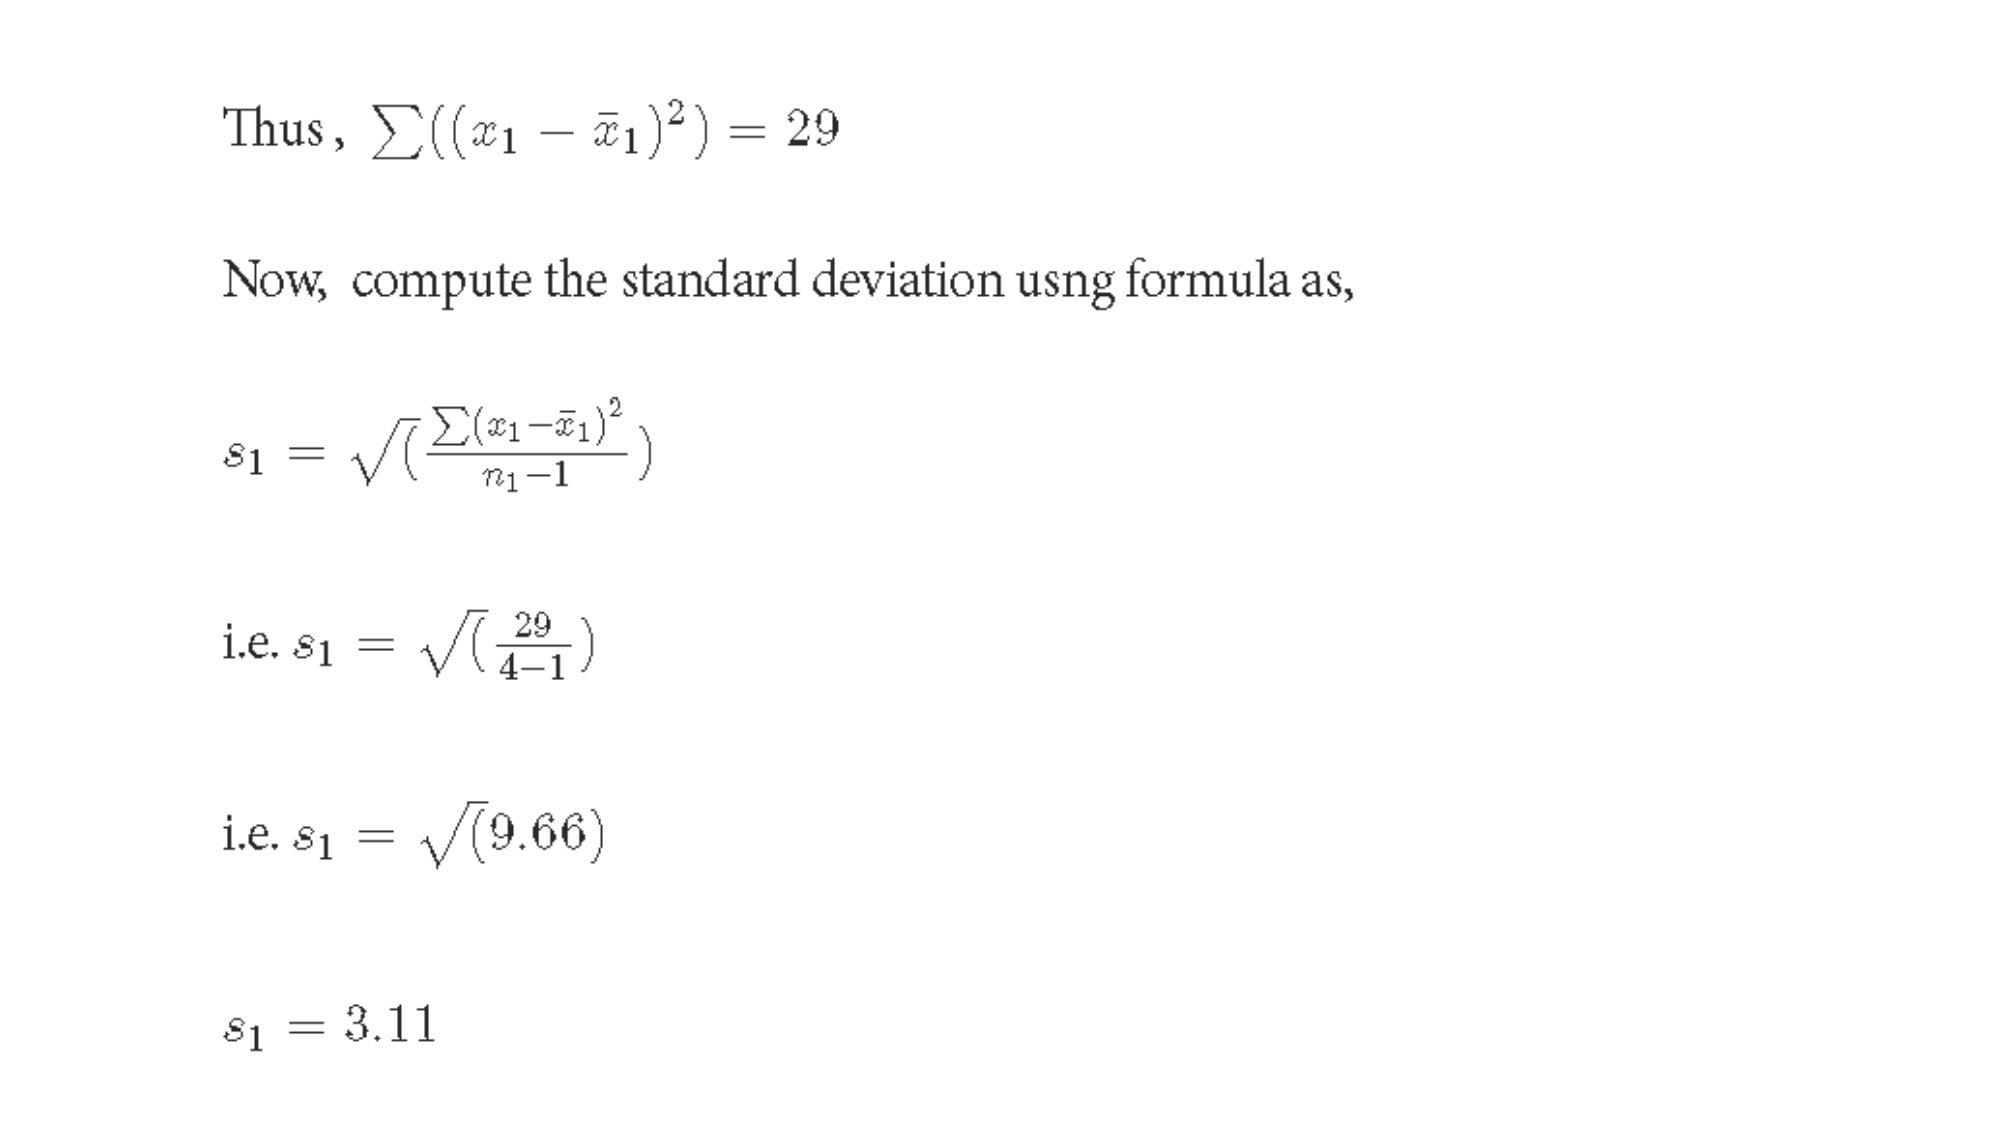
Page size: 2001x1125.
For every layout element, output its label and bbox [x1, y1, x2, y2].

picture [137, 59, 1531, 1094]
